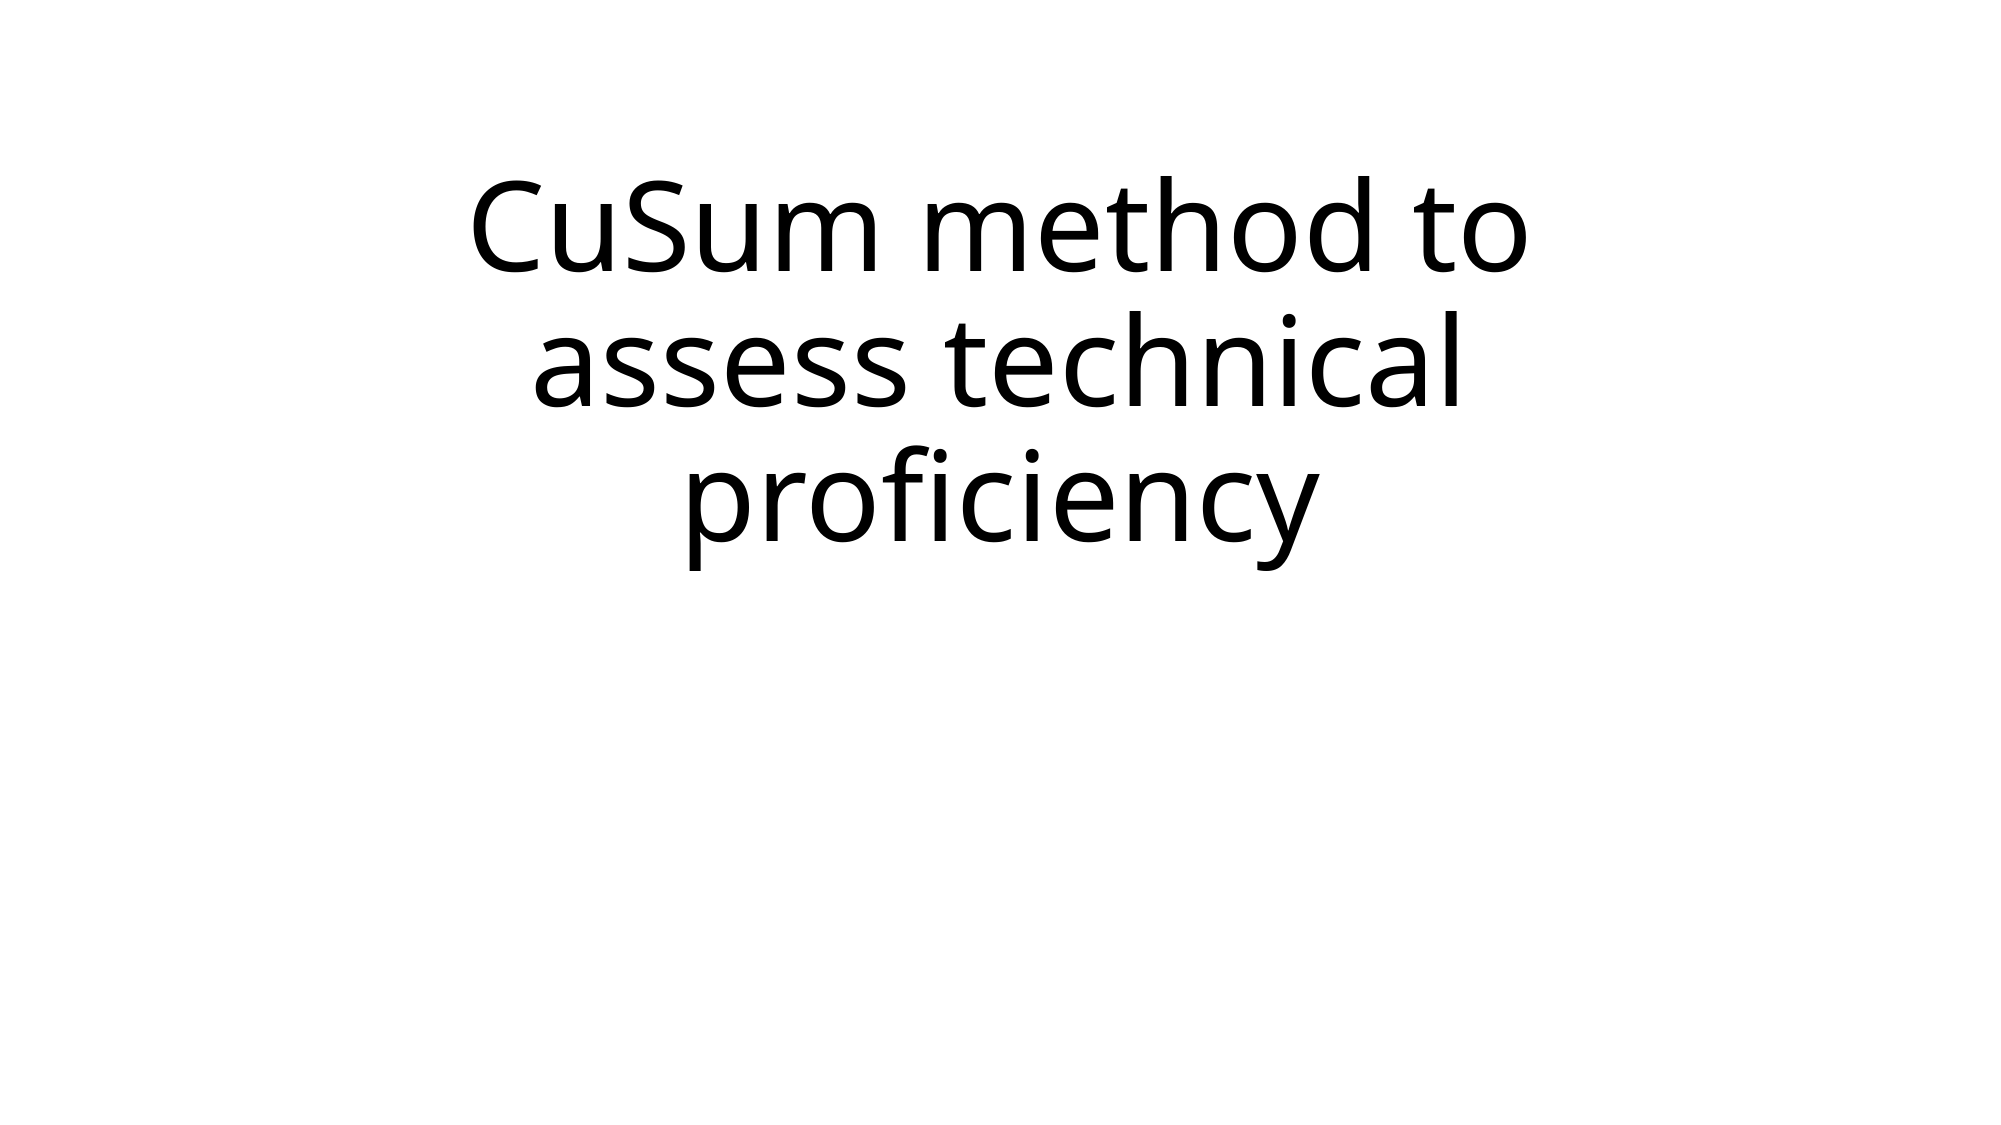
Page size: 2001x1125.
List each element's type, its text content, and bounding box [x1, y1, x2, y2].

title CuSum method to assess technical proficiency [249, 184, 1750, 576]
